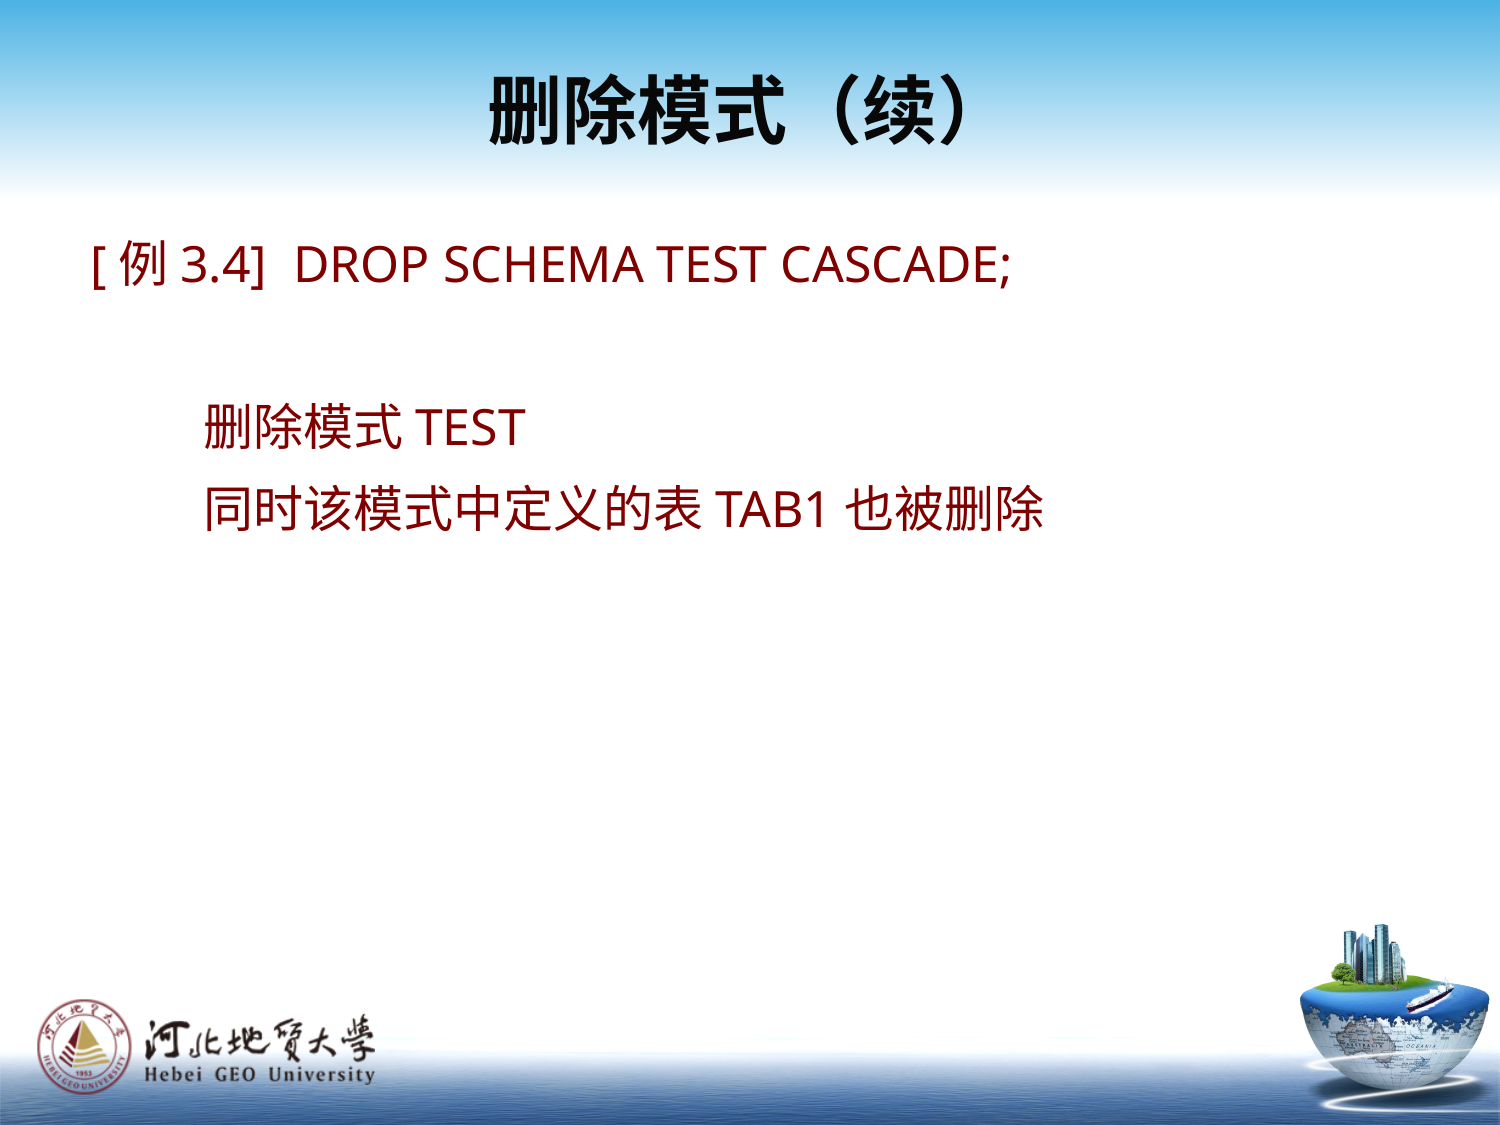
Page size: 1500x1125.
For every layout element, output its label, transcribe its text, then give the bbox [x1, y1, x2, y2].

title 删除模式（续） [74, 37, 1426, 181]
list [例3.4] DROP SCHEMA TEST CASCADE; 删除模式TEST 同时该模式中定义的表TAB1也被删除 [74, 212, 1426, 1038]
picture [0, 970, 1500, 1125]
